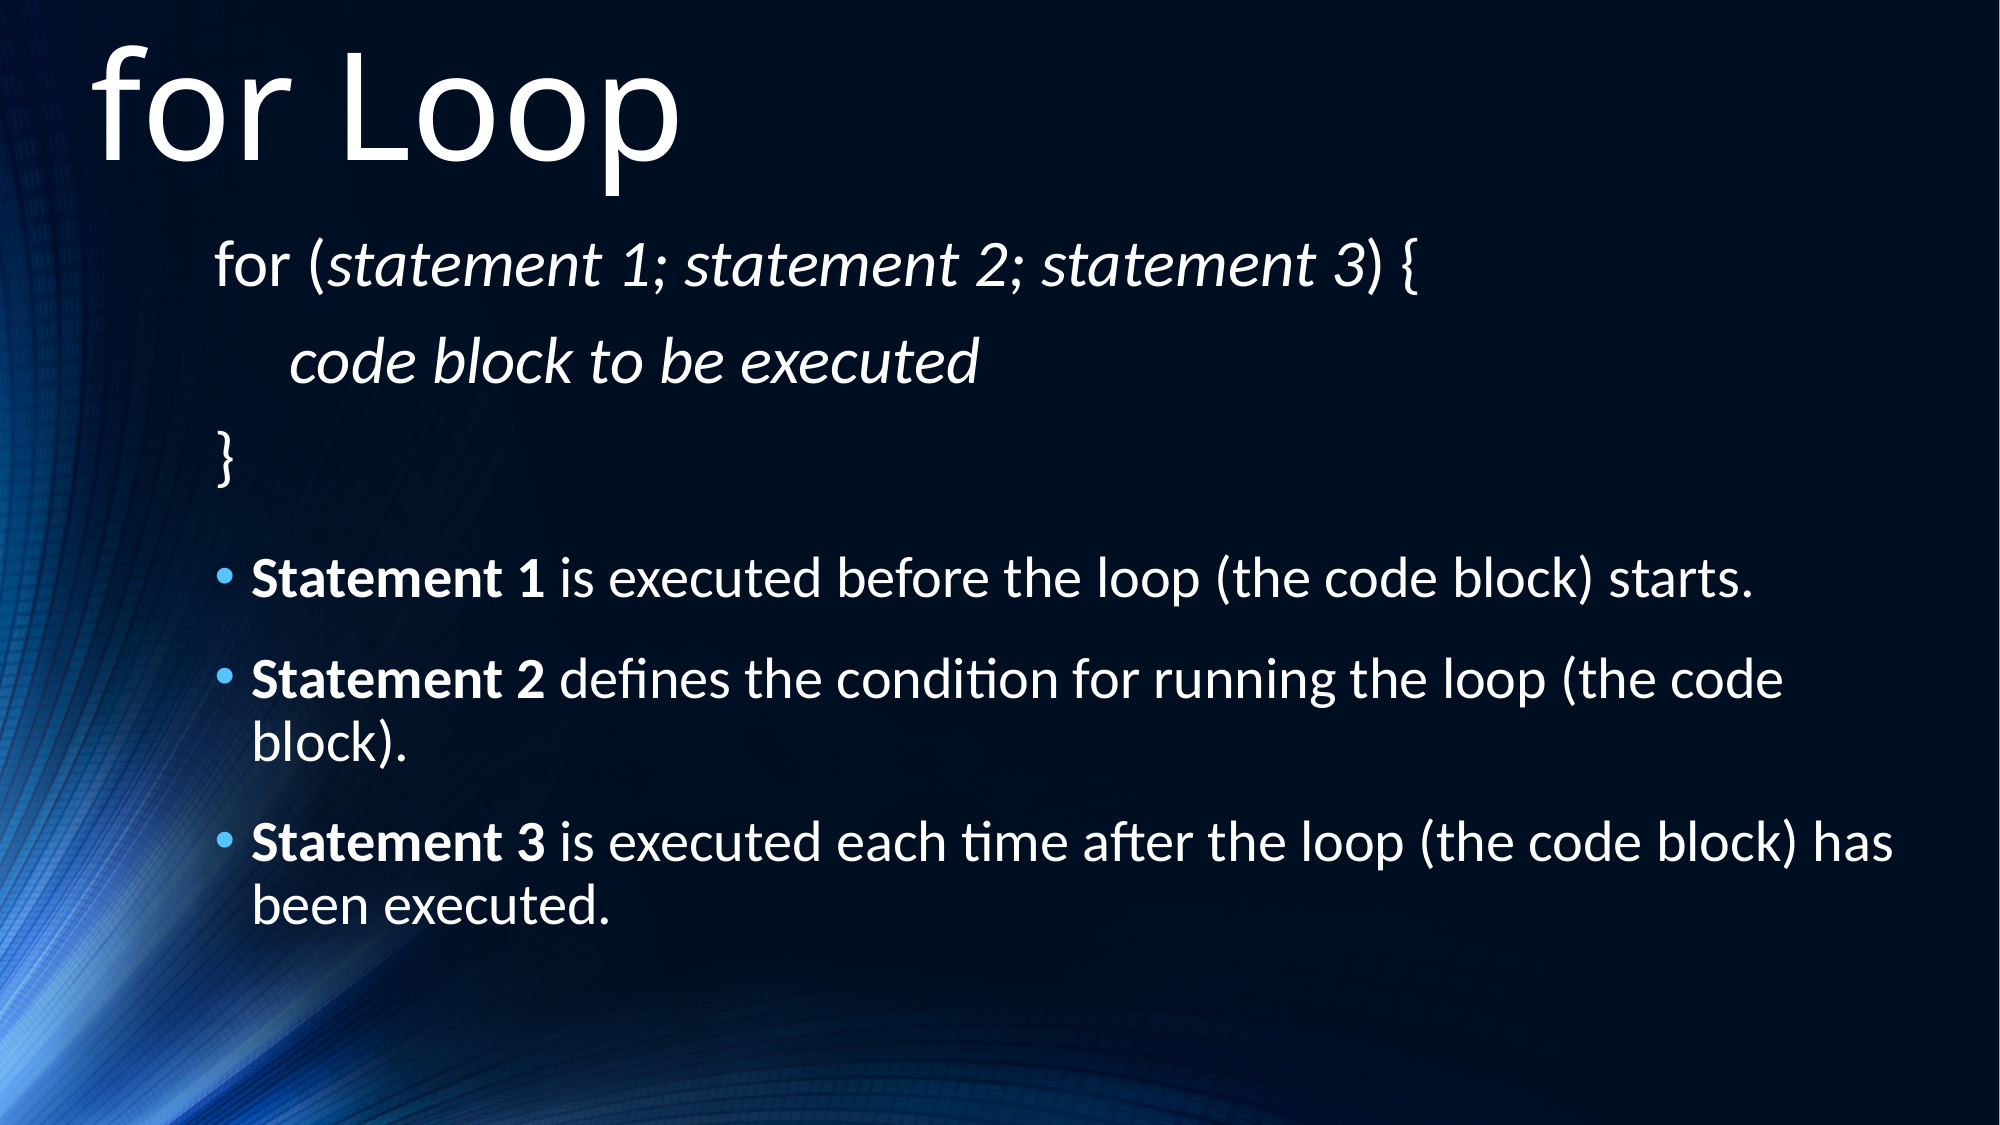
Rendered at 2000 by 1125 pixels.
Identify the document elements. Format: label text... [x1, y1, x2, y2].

picture [0, 263, 2000, 1125]
list for Loop [0, 2, 2000, 263]
text_box for (statement 1; statement 2; statement 3) { code block to be executed } Statement 1 is executed before the loop (the code block) starts. Statement 2 defines the condition for running the loop (the code block). Statement 3 is executed each time after the loop (the code block) has been executed. [199, 212, 1938, 1038]
